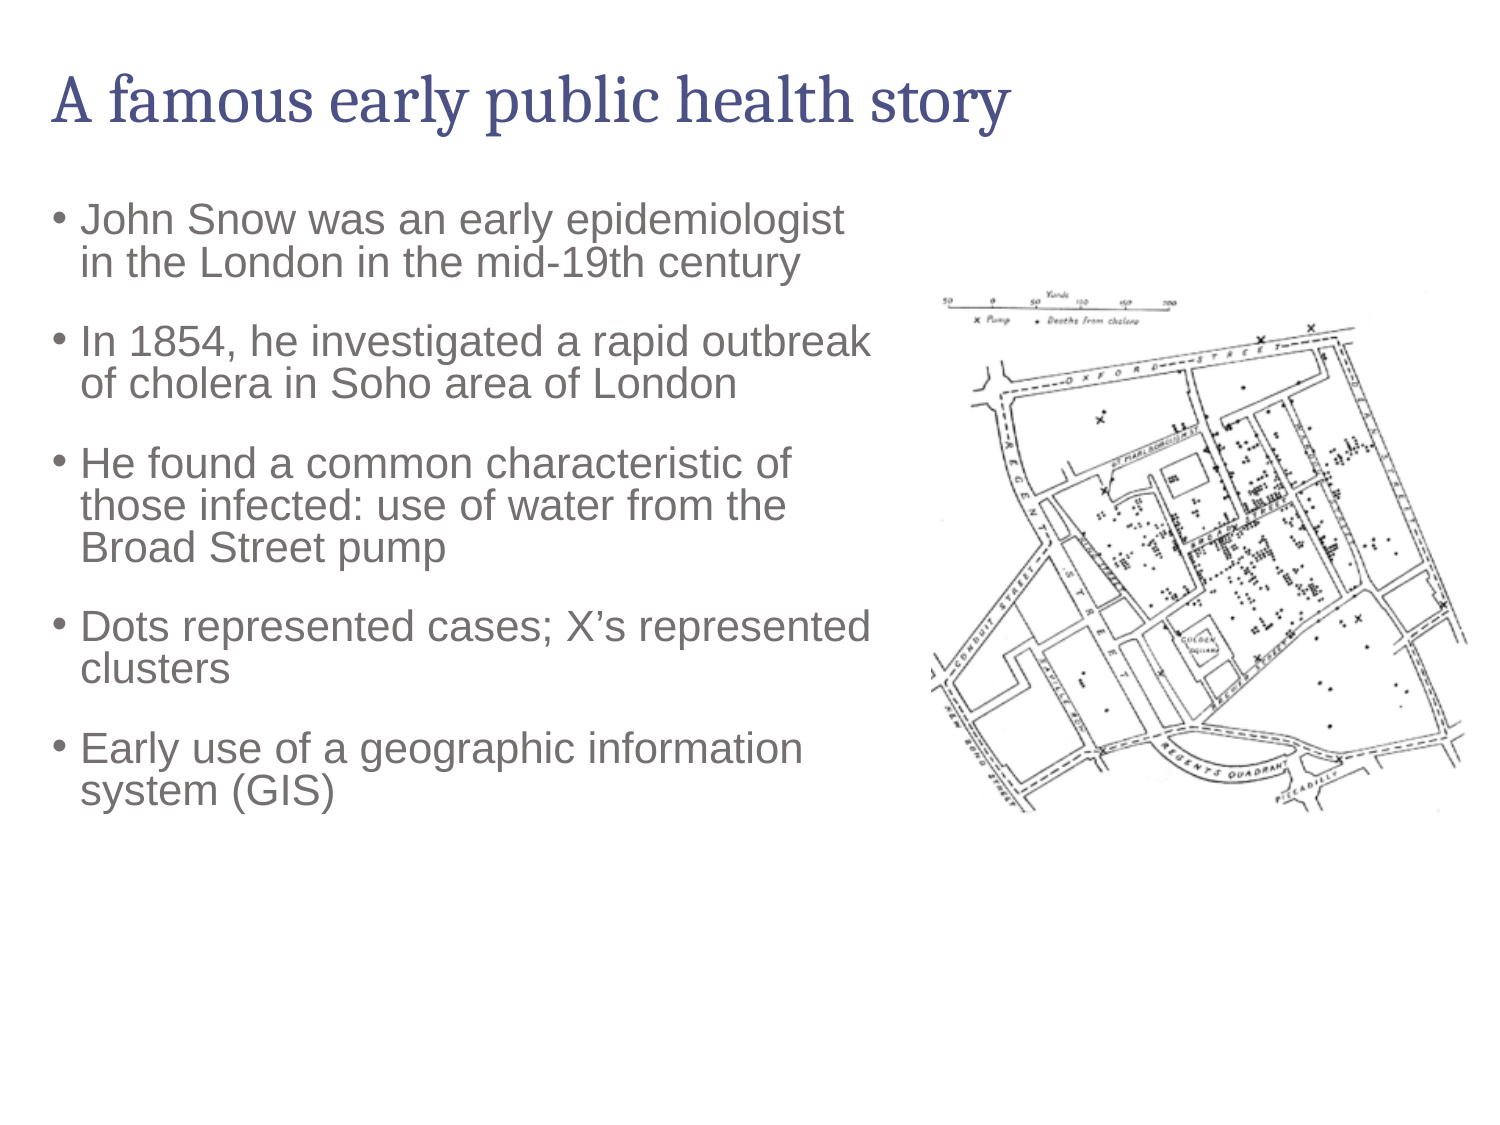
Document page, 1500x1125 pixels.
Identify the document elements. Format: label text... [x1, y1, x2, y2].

list John Snow was an early epidemiologist in the London in the mid-19th century In 1854, he investigated a rapid outbreak of cholera in Soho area of London He found a common characteristic of those infected: use of water from the Broad Street pump Dots represented cases; X’s represented clusters Early use of a geographic information system (GIS) [36, 194, 900, 1057]
title A famous early public health story [36, 25, 1464, 175]
picture [931, 287, 1482, 825]
